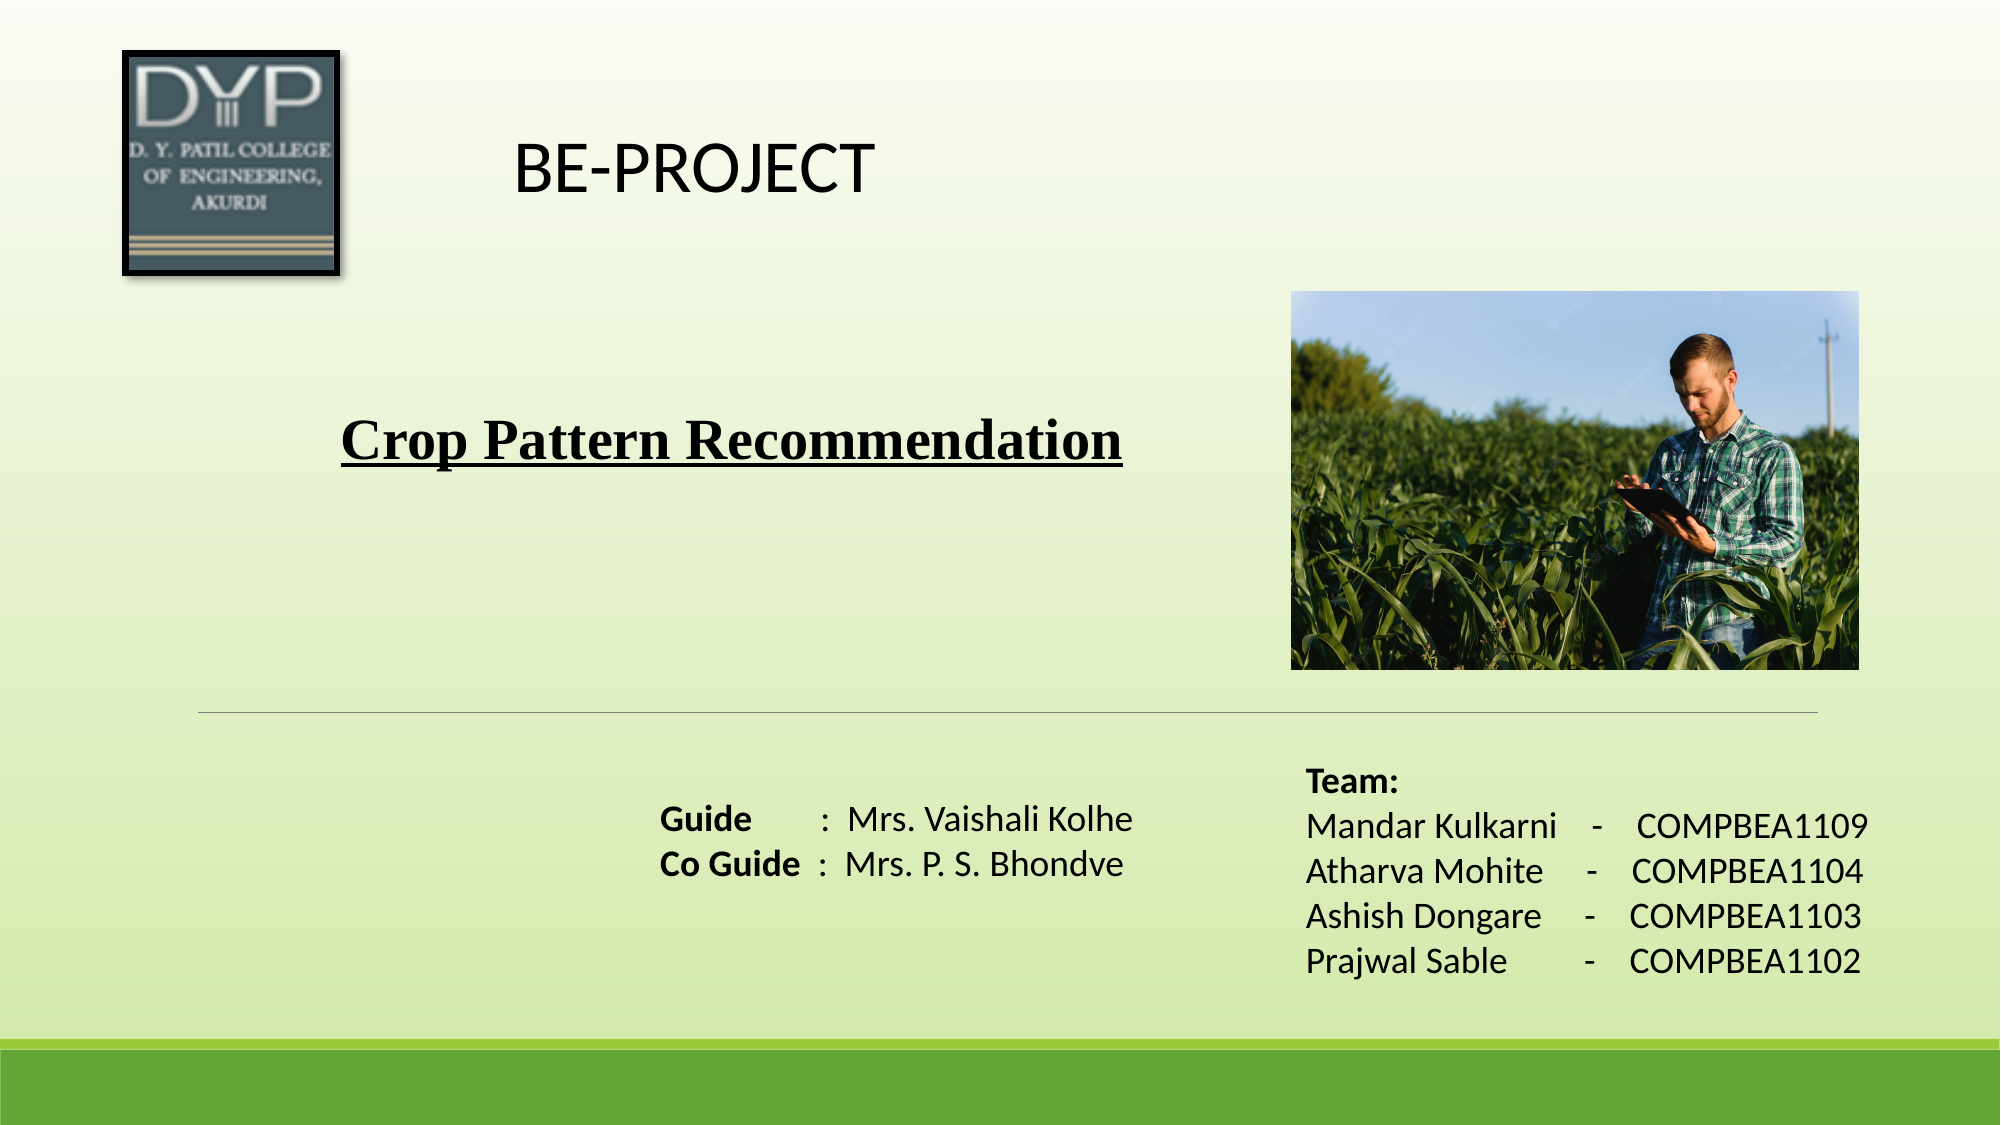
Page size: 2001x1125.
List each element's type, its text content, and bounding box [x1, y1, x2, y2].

picture [1290, 290, 1859, 671]
text_box Team: Mandar Kulkarni - COMPBEA1109 Atharva Mohite - COMPBEA1104 Ashish Dongare - COMPBEA1103 Prajwal Sable - COMPBEA1102 [1291, 703, 2000, 1079]
text_box Crop Pattern Recommendation [325, 324, 1139, 480]
picture [128, 56, 335, 271]
text_box Guide : Mrs. Vaishali Kolhe Co Guide : Mrs. P. S. Bhondve [645, 741, 1209, 892]
text_box BE-PROJECT [389, 110, 1000, 215]
